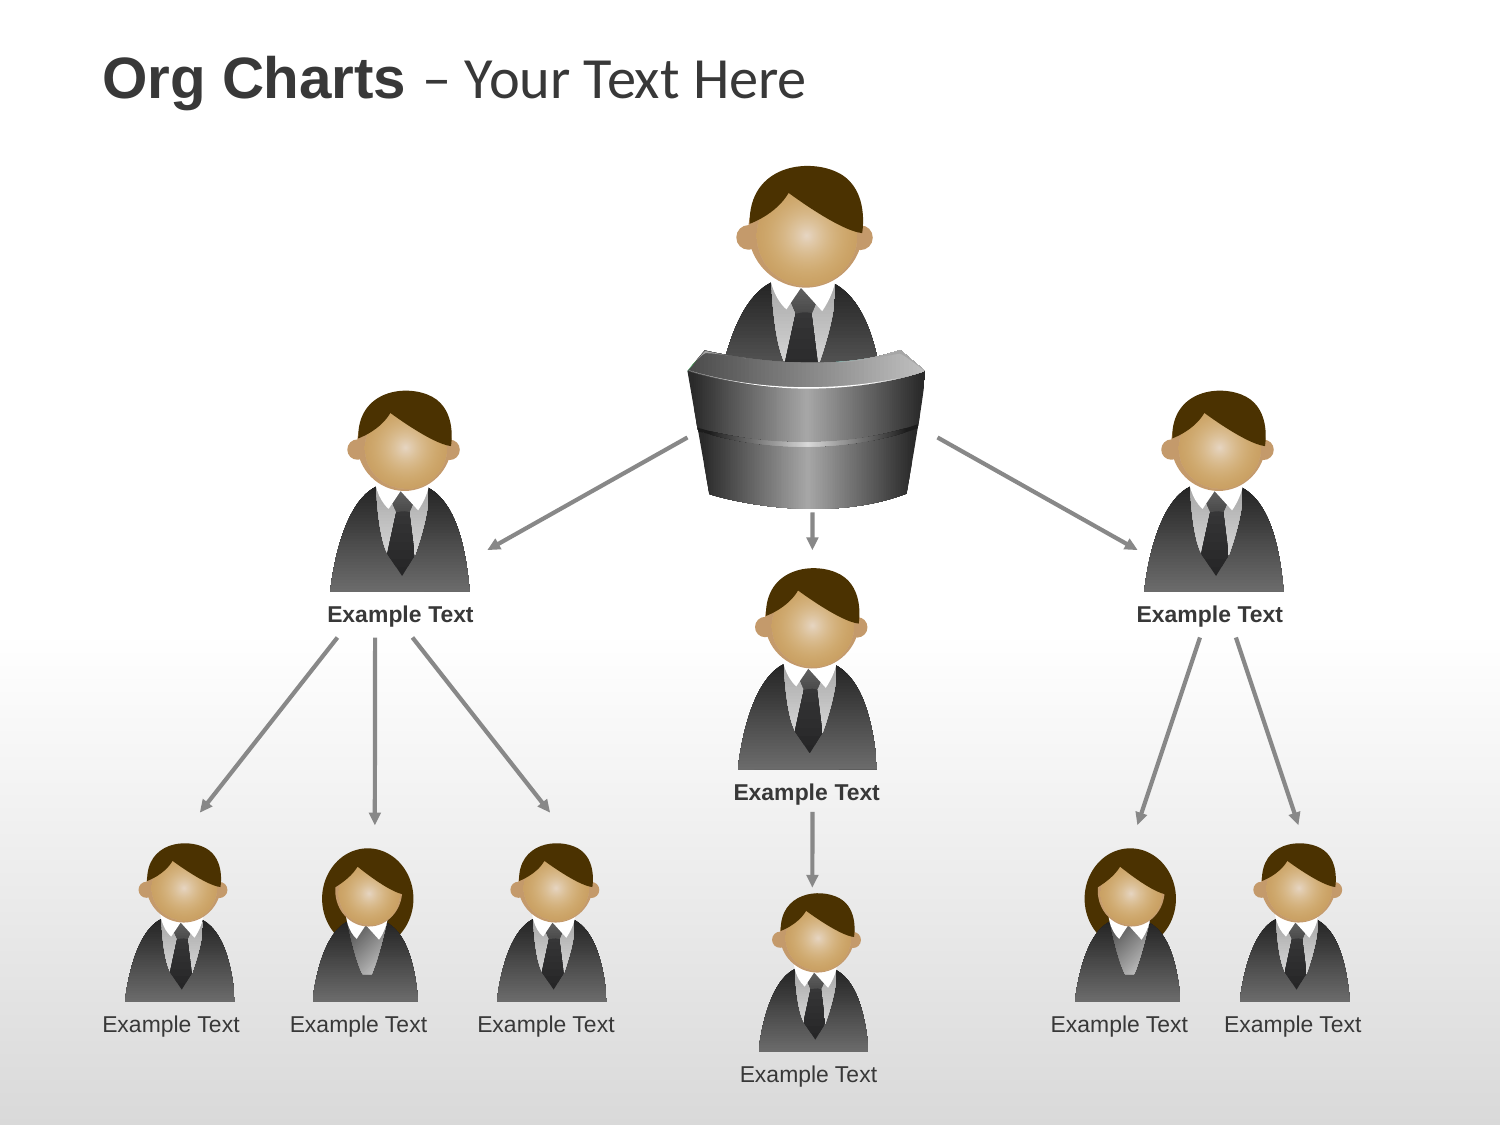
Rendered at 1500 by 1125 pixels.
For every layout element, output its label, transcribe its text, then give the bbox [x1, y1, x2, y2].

text_box Example Text [1121, 592, 1310, 635]
text_box [0, 510, 1500, 1125]
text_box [329, 383, 470, 593]
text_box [737, 560, 878, 770]
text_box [1074, 844, 1181, 1003]
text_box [758, 887, 869, 1053]
text_box Example Text [1035, 1002, 1209, 1045]
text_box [487, 437, 688, 551]
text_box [715, 156, 885, 348]
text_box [1239, 837, 1351, 1003]
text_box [687, 349, 927, 528]
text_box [1074, 699, 1172, 763]
text_box Org Charts – Your Text Here [87, 24, 863, 125]
text_box Example Text [462, 1002, 650, 1045]
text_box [496, 837, 608, 1003]
text_box Example Text [725, 1052, 913, 1095]
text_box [1143, 383, 1284, 593]
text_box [1173, 699, 1362, 763]
text_box Example Text [718, 769, 907, 812]
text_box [937, 437, 1138, 551]
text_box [124, 837, 236, 1003]
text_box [180, 655, 357, 794]
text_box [312, 844, 419, 1003]
text_box Example Text [275, 1002, 462, 1045]
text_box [393, 655, 569, 794]
text_box Example Text [1209, 1002, 1397, 1045]
text_box Example Text [87, 1002, 275, 1045]
text_box Example Text [312, 592, 500, 635]
